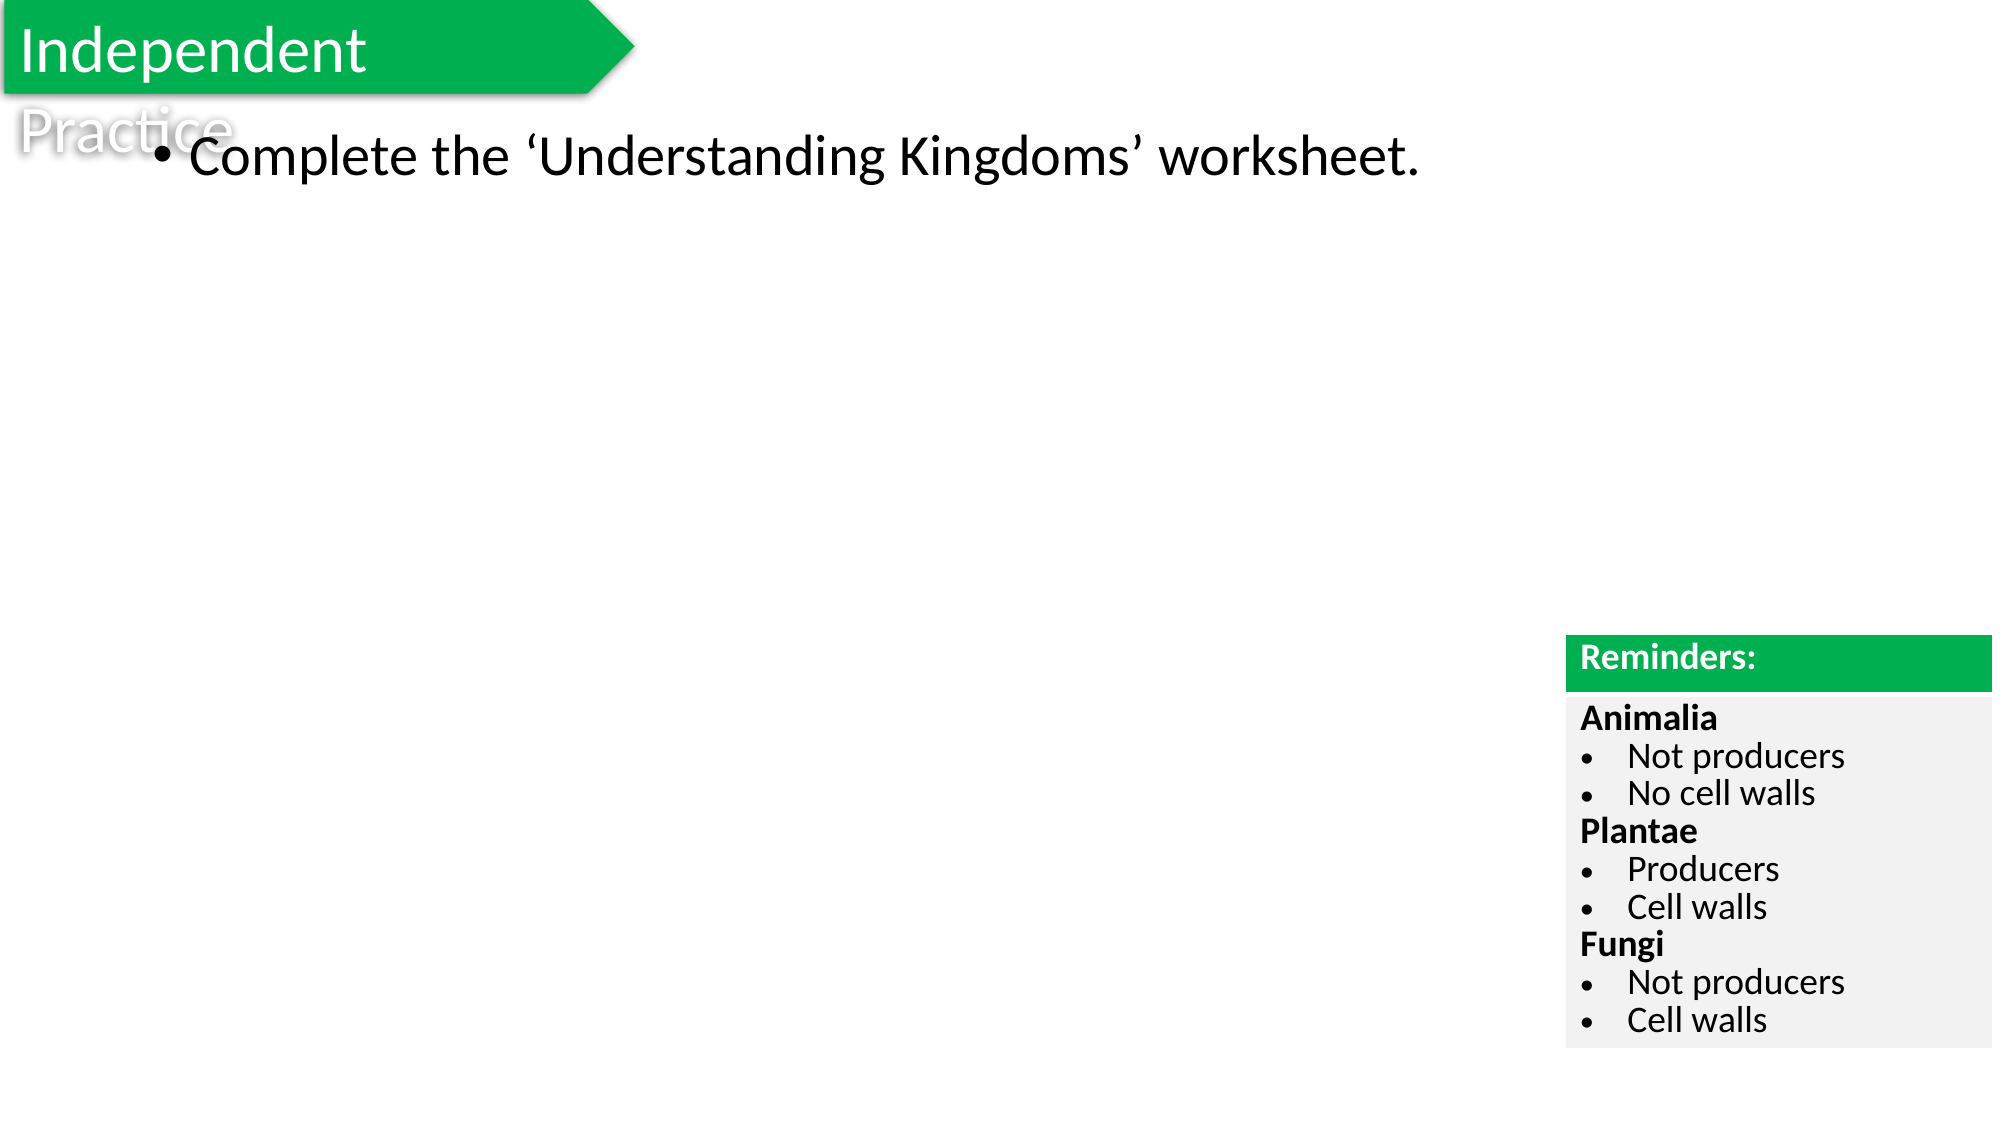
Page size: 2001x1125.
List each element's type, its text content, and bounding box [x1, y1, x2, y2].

table_cell Animalia Not producers No cell walls Plantae Producers Cell walls Fungi Not producers Cell walls [1566, 697, 1992, 1048]
text_box Independent Practice [4, 0, 635, 94]
list Complete the ‘Understanding Kingdoms’ worksheet. [137, 118, 1542, 832]
table_header Reminders: [1566, 635, 1992, 692]
